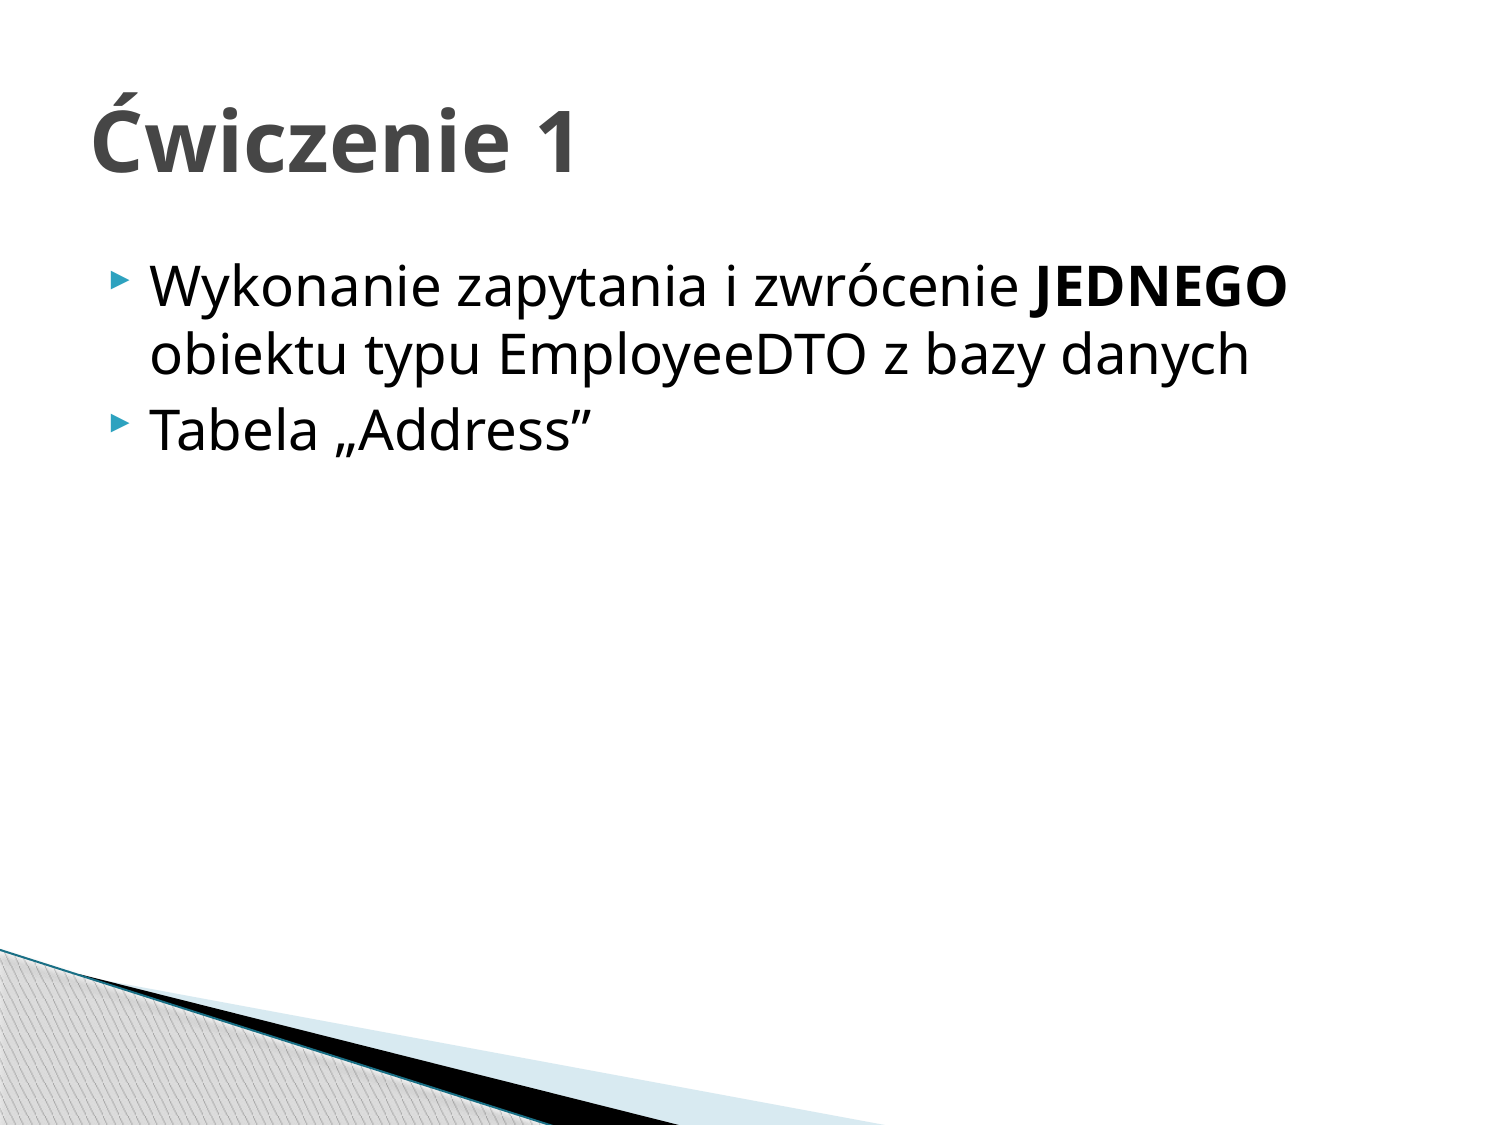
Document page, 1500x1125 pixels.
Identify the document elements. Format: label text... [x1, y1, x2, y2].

list Wykonanie zapytania i zwrócenie JEDNEGO obiektu typu EmployeeDTO z bazy danych Tabela „Address” [75, 243, 1425, 986]
title Ćwiczenie 1 [75, 45, 1425, 233]
